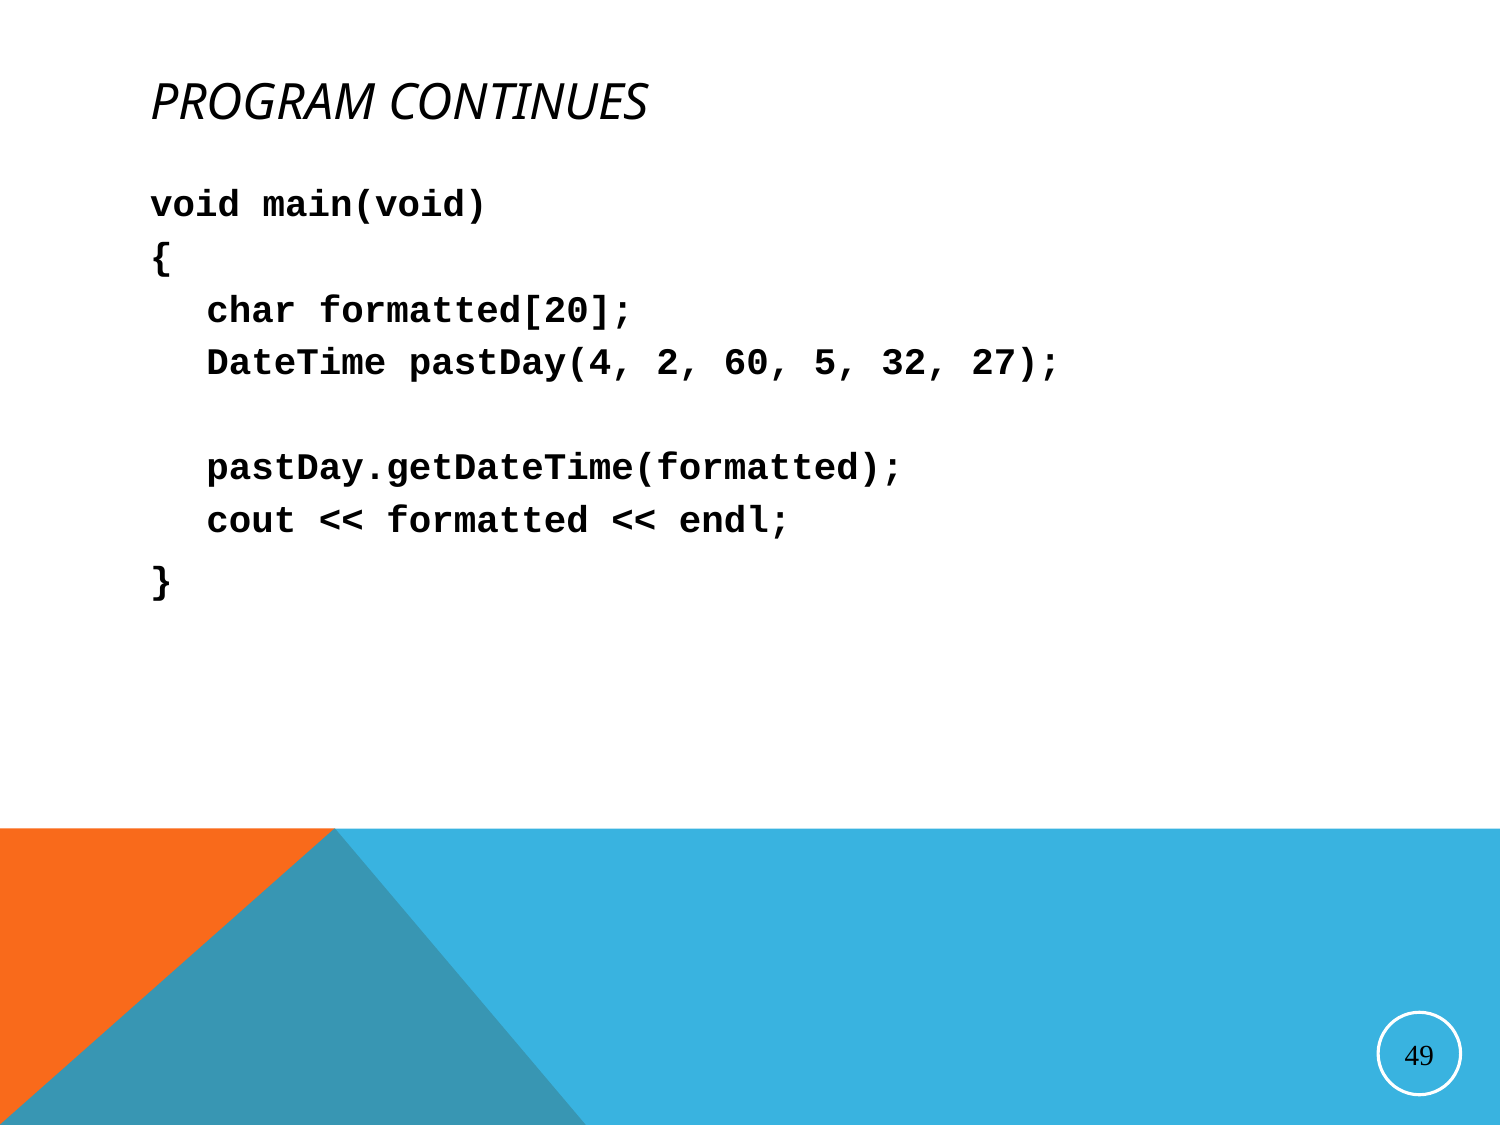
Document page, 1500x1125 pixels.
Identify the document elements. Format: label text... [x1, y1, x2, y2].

list void main(void) { char formatted[20]; DateTime pastDay(4, 2, 60, 5, 32, 27); pastDay.getDateTime(formatted); cout << formatted << endl; } [135, 180, 1369, 768]
title Program continues [135, 60, 1369, 150]
slide_number 49 [1376, 1010, 1463, 1097]
